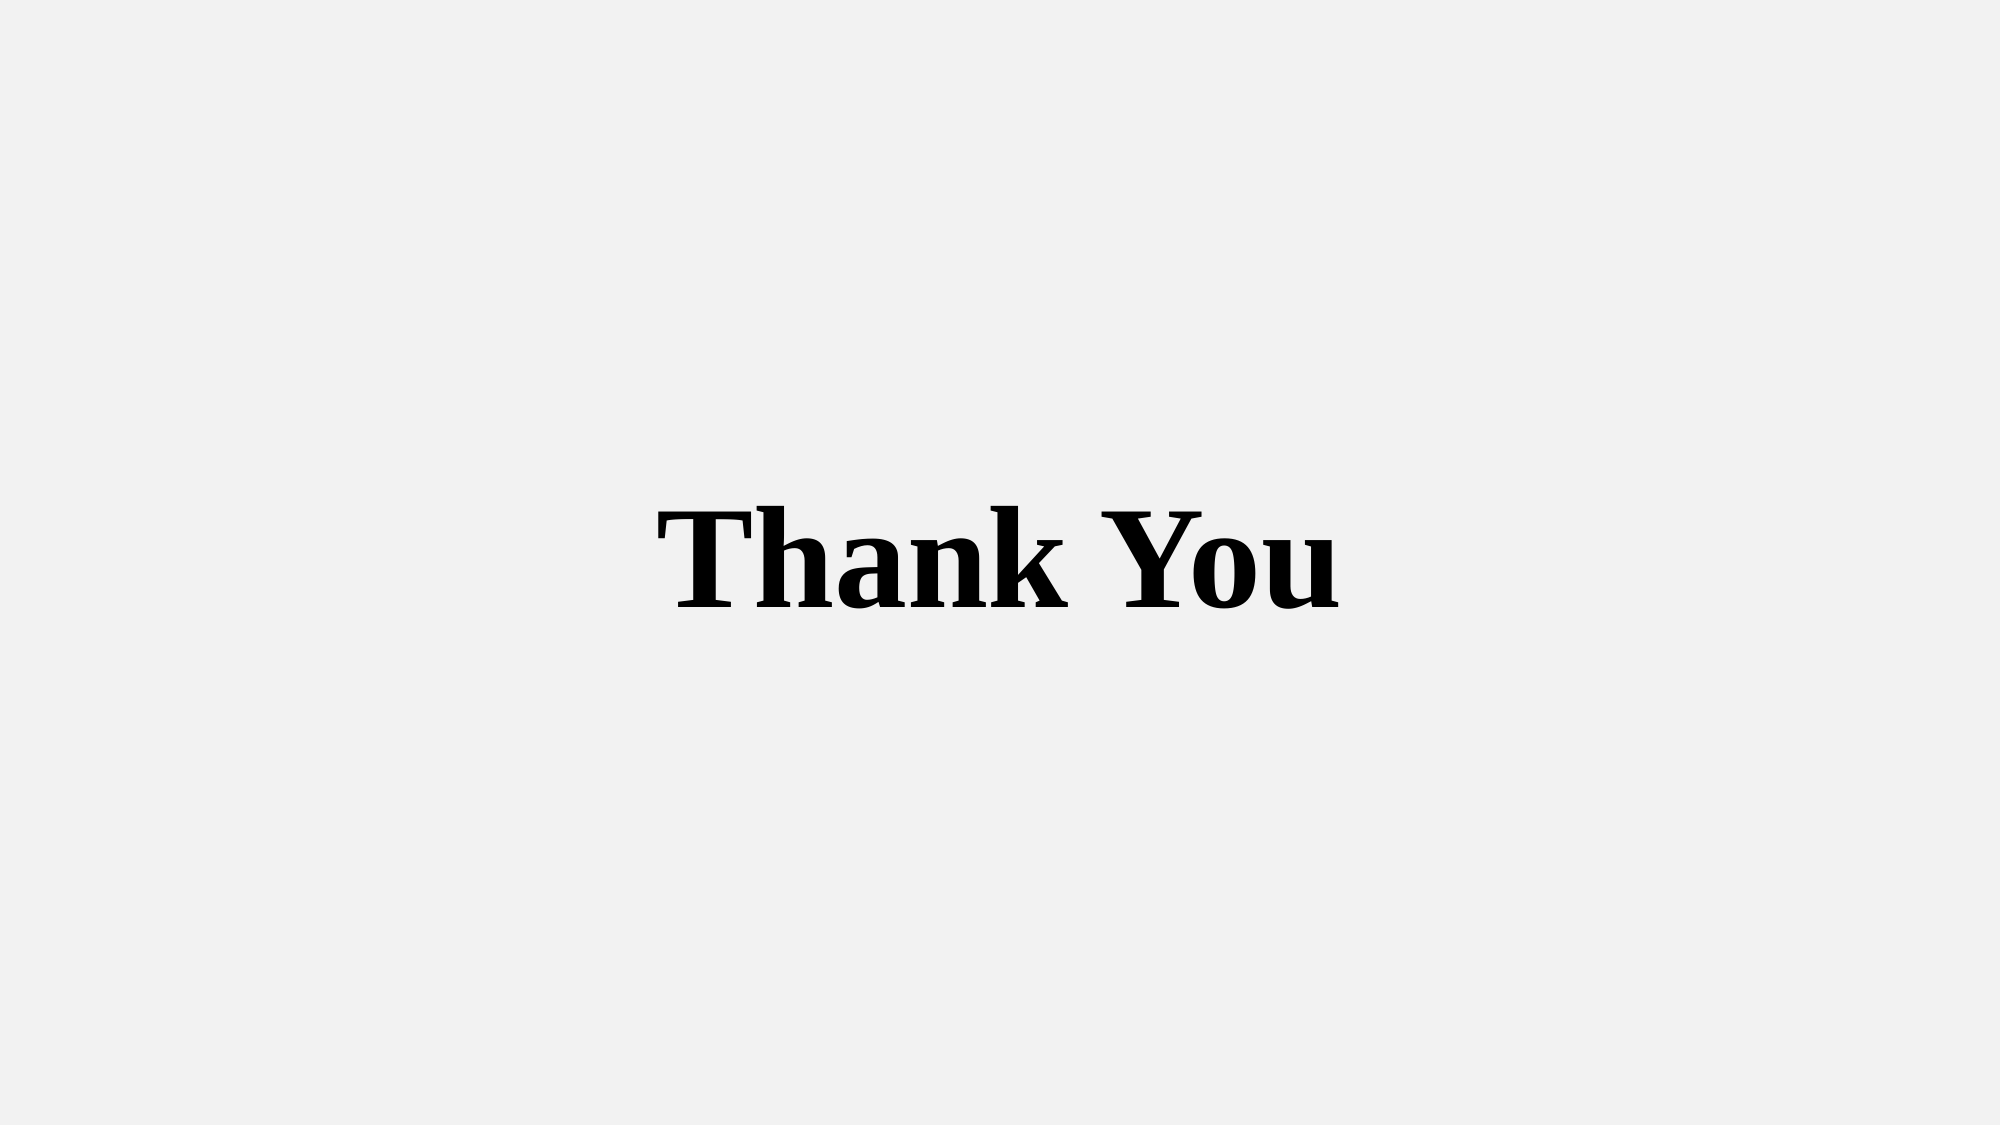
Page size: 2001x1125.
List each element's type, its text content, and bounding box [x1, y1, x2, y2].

title Thank You [249, 478, 1750, 647]
